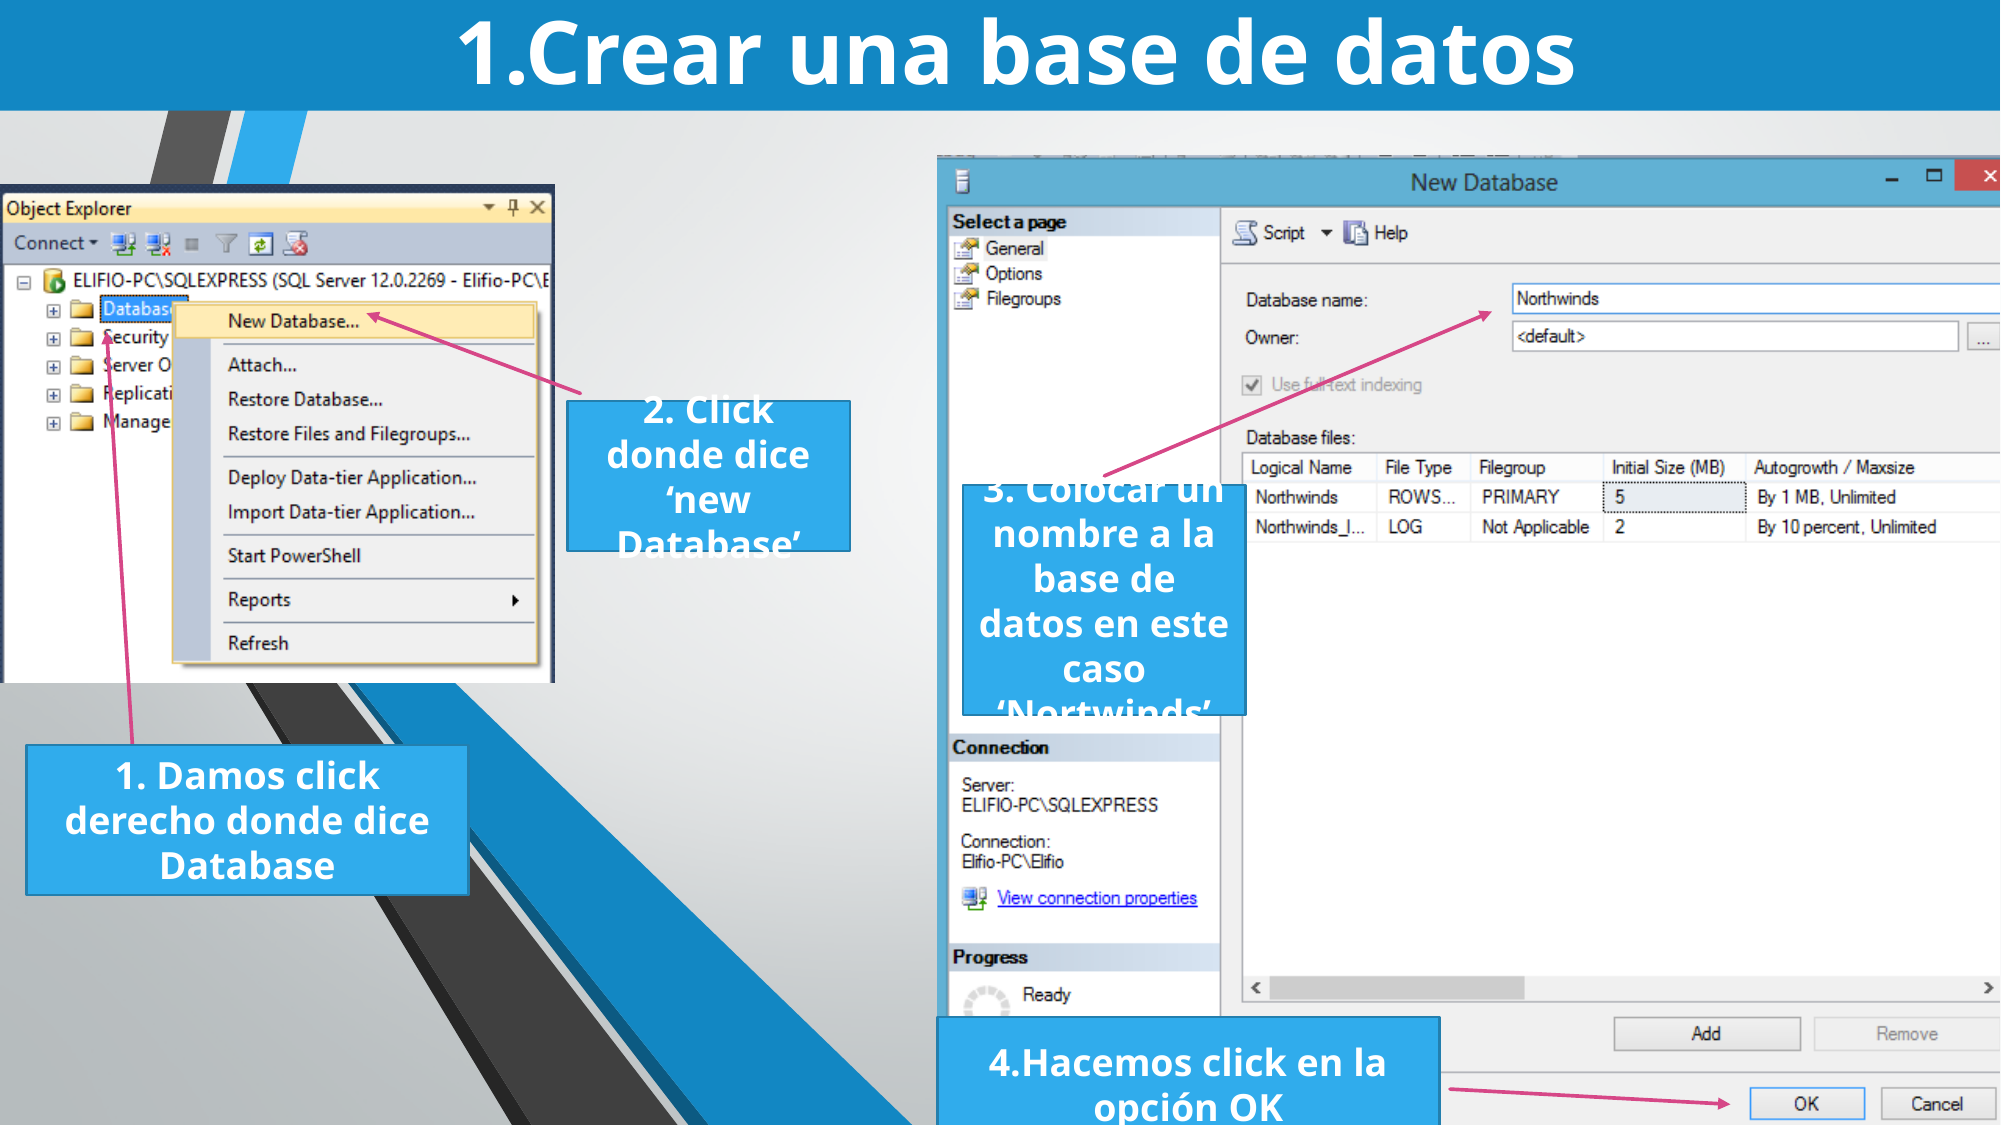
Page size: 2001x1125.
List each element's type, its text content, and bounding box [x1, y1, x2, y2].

picture [937, 155, 2000, 1125]
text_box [366, 312, 581, 394]
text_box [1104, 311, 1493, 477]
text_box 2. Click donde dice ‘new Database’ [566, 400, 851, 552]
text_box 1. Damos click derecho donde dice Database [25, 744, 470, 896]
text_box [106, 331, 133, 748]
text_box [1449, 1088, 1731, 1105]
picture [0, 184, 555, 684]
title 1.Crear una base de datos [0, 0, 2000, 111]
